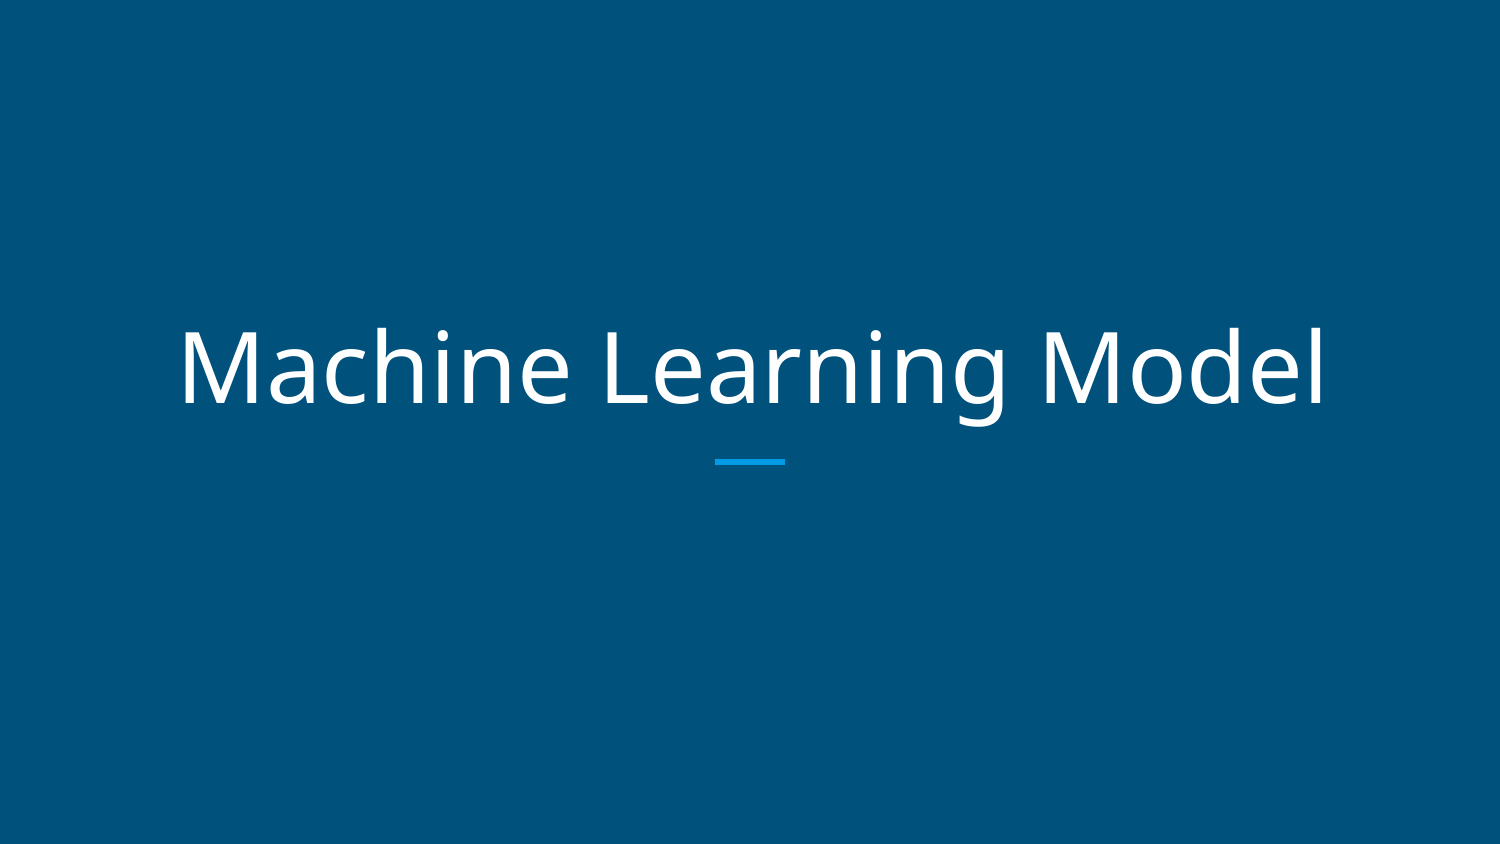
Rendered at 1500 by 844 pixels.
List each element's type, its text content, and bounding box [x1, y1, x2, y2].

title Machine Learning Model [78, 289, 1428, 439]
